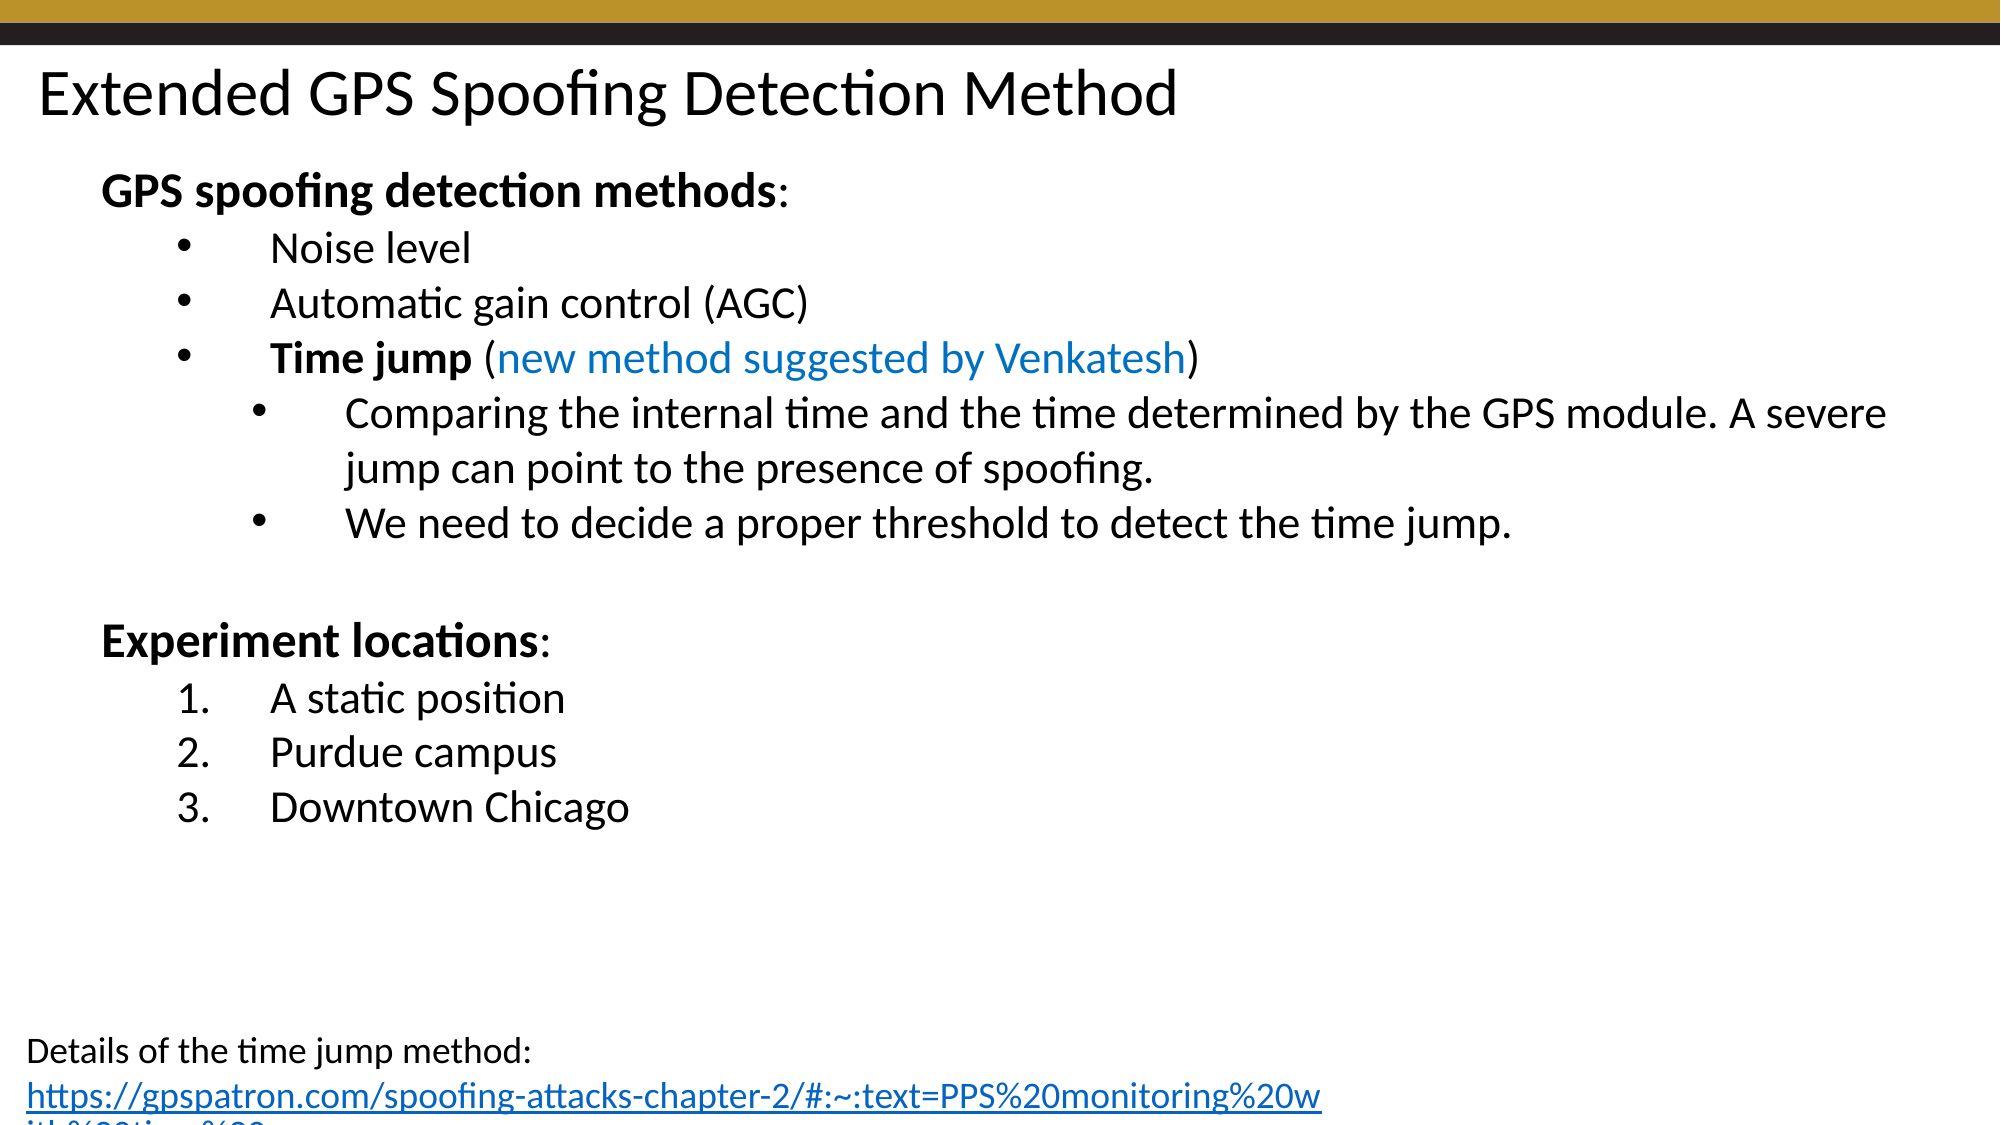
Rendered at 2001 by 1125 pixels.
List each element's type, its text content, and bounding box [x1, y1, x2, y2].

text_box Extended GPS Spoofing Detection Method [23, 41, 2000, 137]
text_box Details of the time jump method: https://gpspatron.com/spoofing-attacks-chapter-2/#:~:text=PPS%20monitoring%20with%20time%20server [11, 1018, 1343, 1124]
text_box GPS spoofing detection methods: Noise level Automatic gain control (AGC) Time jump (new method suggested by Venkatesh) Comparing the internal time and the time determined by the GPS module. A severe jump can point to the presence of spoofing. We need to decide a proper threshold to detect the time jump. Experiment locations: A static position Purdue campus Downtown Chicago [94, 149, 1977, 1125]
